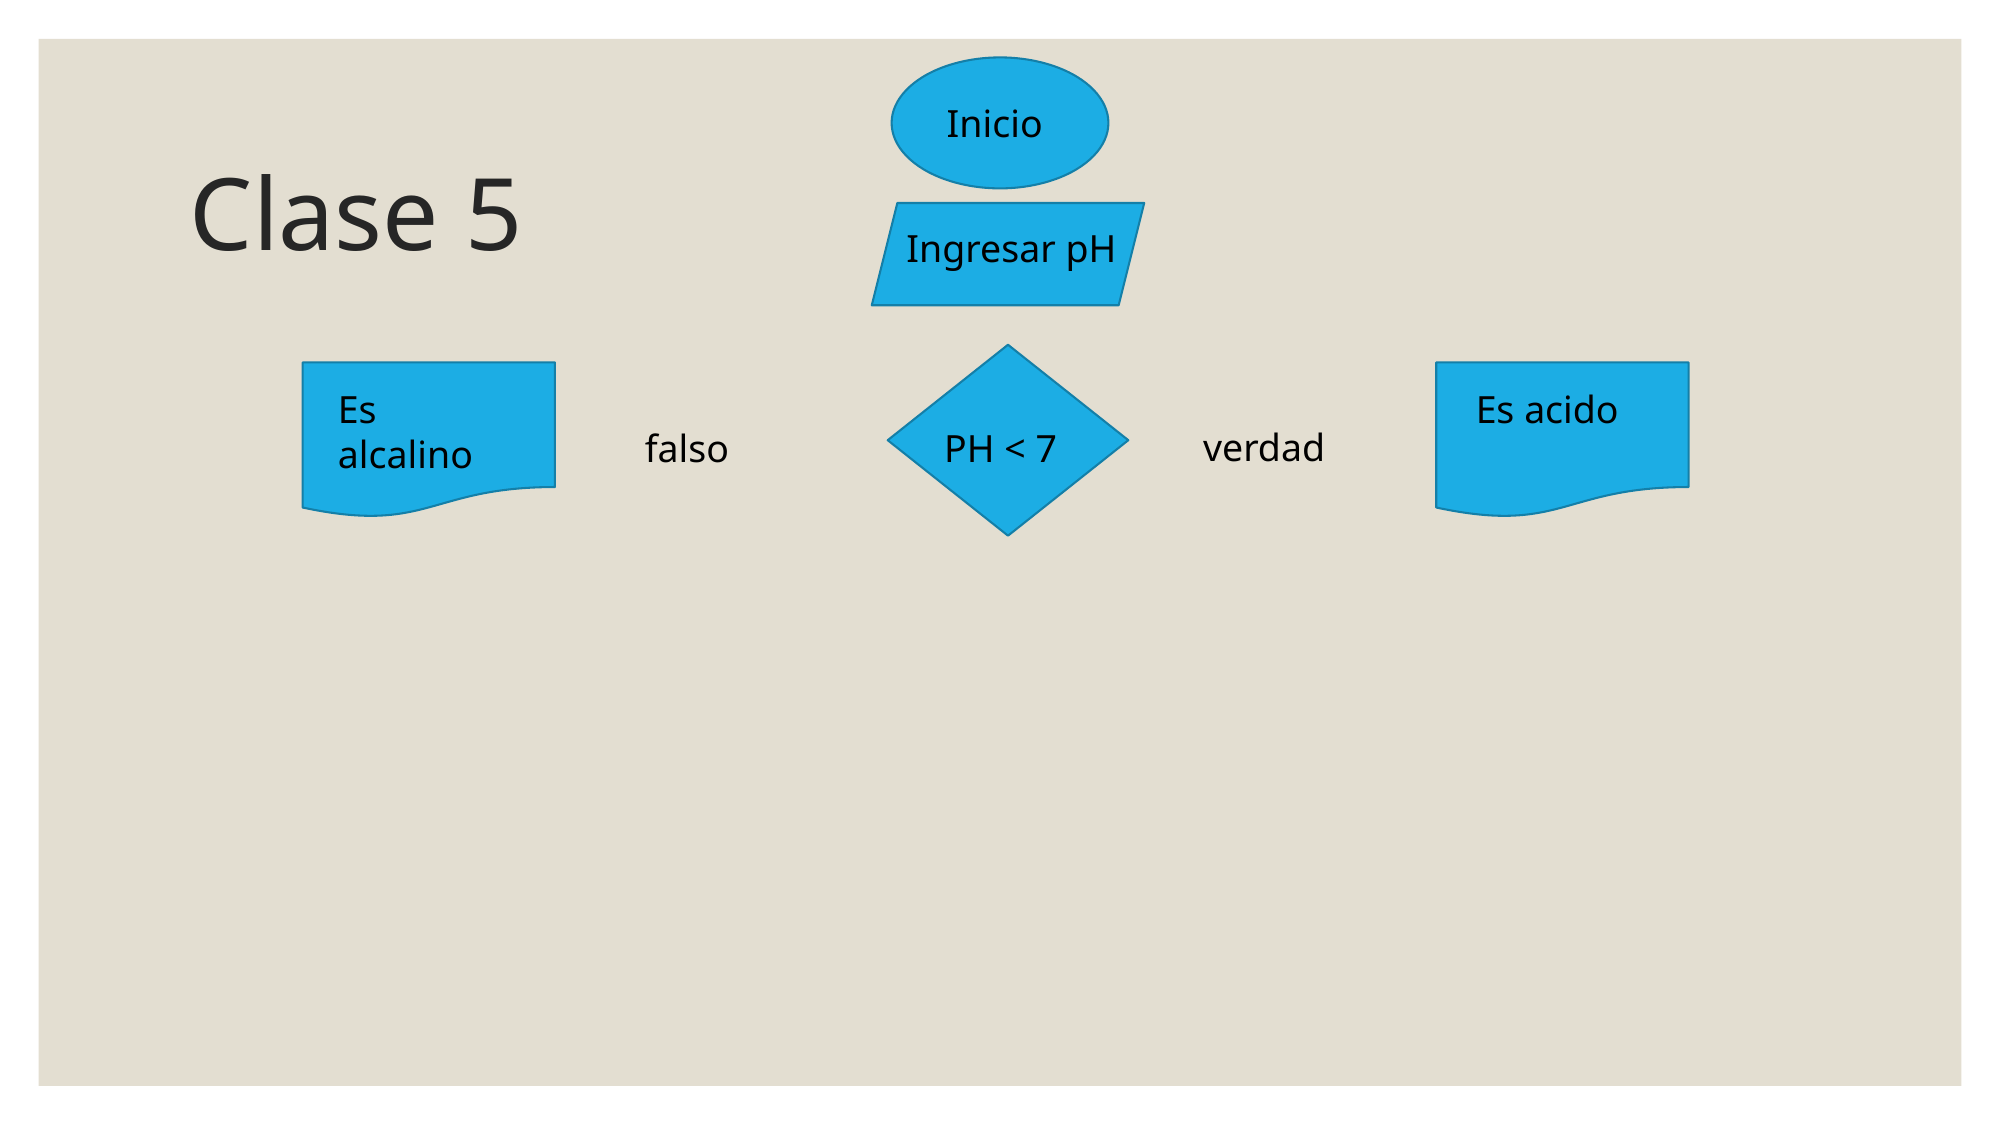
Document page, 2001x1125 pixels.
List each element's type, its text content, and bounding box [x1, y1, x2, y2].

text_box [892, 201, 1146, 217]
text_box Ingresar pH [891, 217, 1154, 278]
text_box PH < 7 [929, 417, 1087, 478]
text_box [933, 478, 1083, 537]
text_box [301, 361, 556, 517]
text_box [1435, 361, 1690, 517]
text_box [870, 224, 1127, 307]
text_box Inicio [931, 92, 1069, 153]
text_box Es alcalino [323, 378, 528, 484]
text_box [886, 343, 1130, 475]
title Clase 5 [174, 105, 1825, 331]
text_box verdad [1188, 416, 1422, 477]
text_box falso [629, 417, 828, 478]
text_box [890, 56, 1110, 190]
text_box Es acido [1461, 378, 1668, 439]
